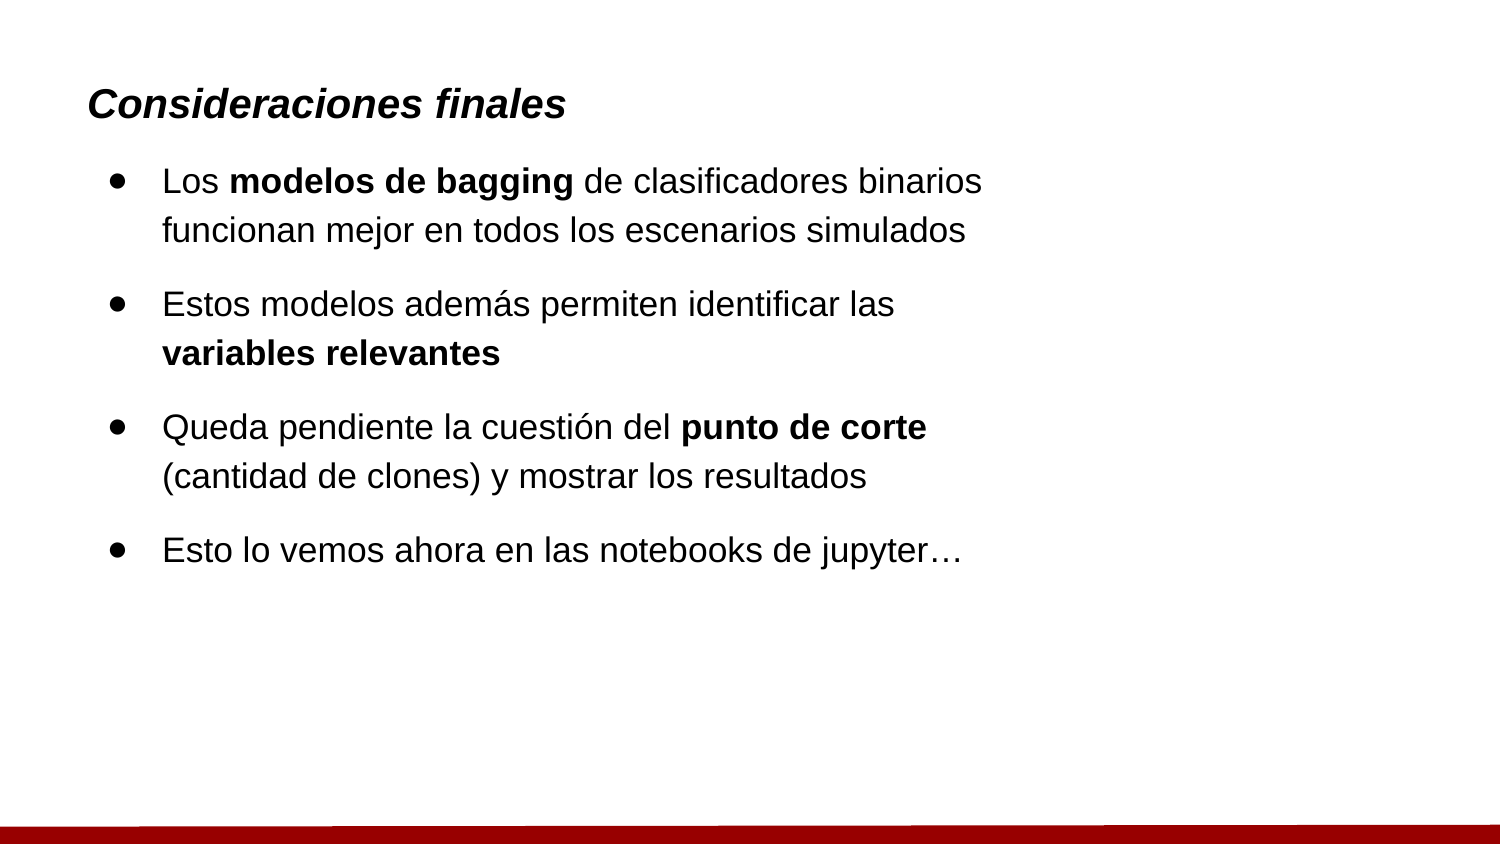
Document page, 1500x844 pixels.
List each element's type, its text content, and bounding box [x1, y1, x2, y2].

text_box Consideraciones finales Los modelos de bagging de clasificadores binarios funcionan mejor en todos los escenarios simulados Estos modelos además permiten identificar las variables relevantes Queda pendiente la cuestión del punto de corte (cantidad de clones) y mostrar los resultados Esto lo vemos ahora en las notebooks de jupyter… [72, 36, 1071, 738]
